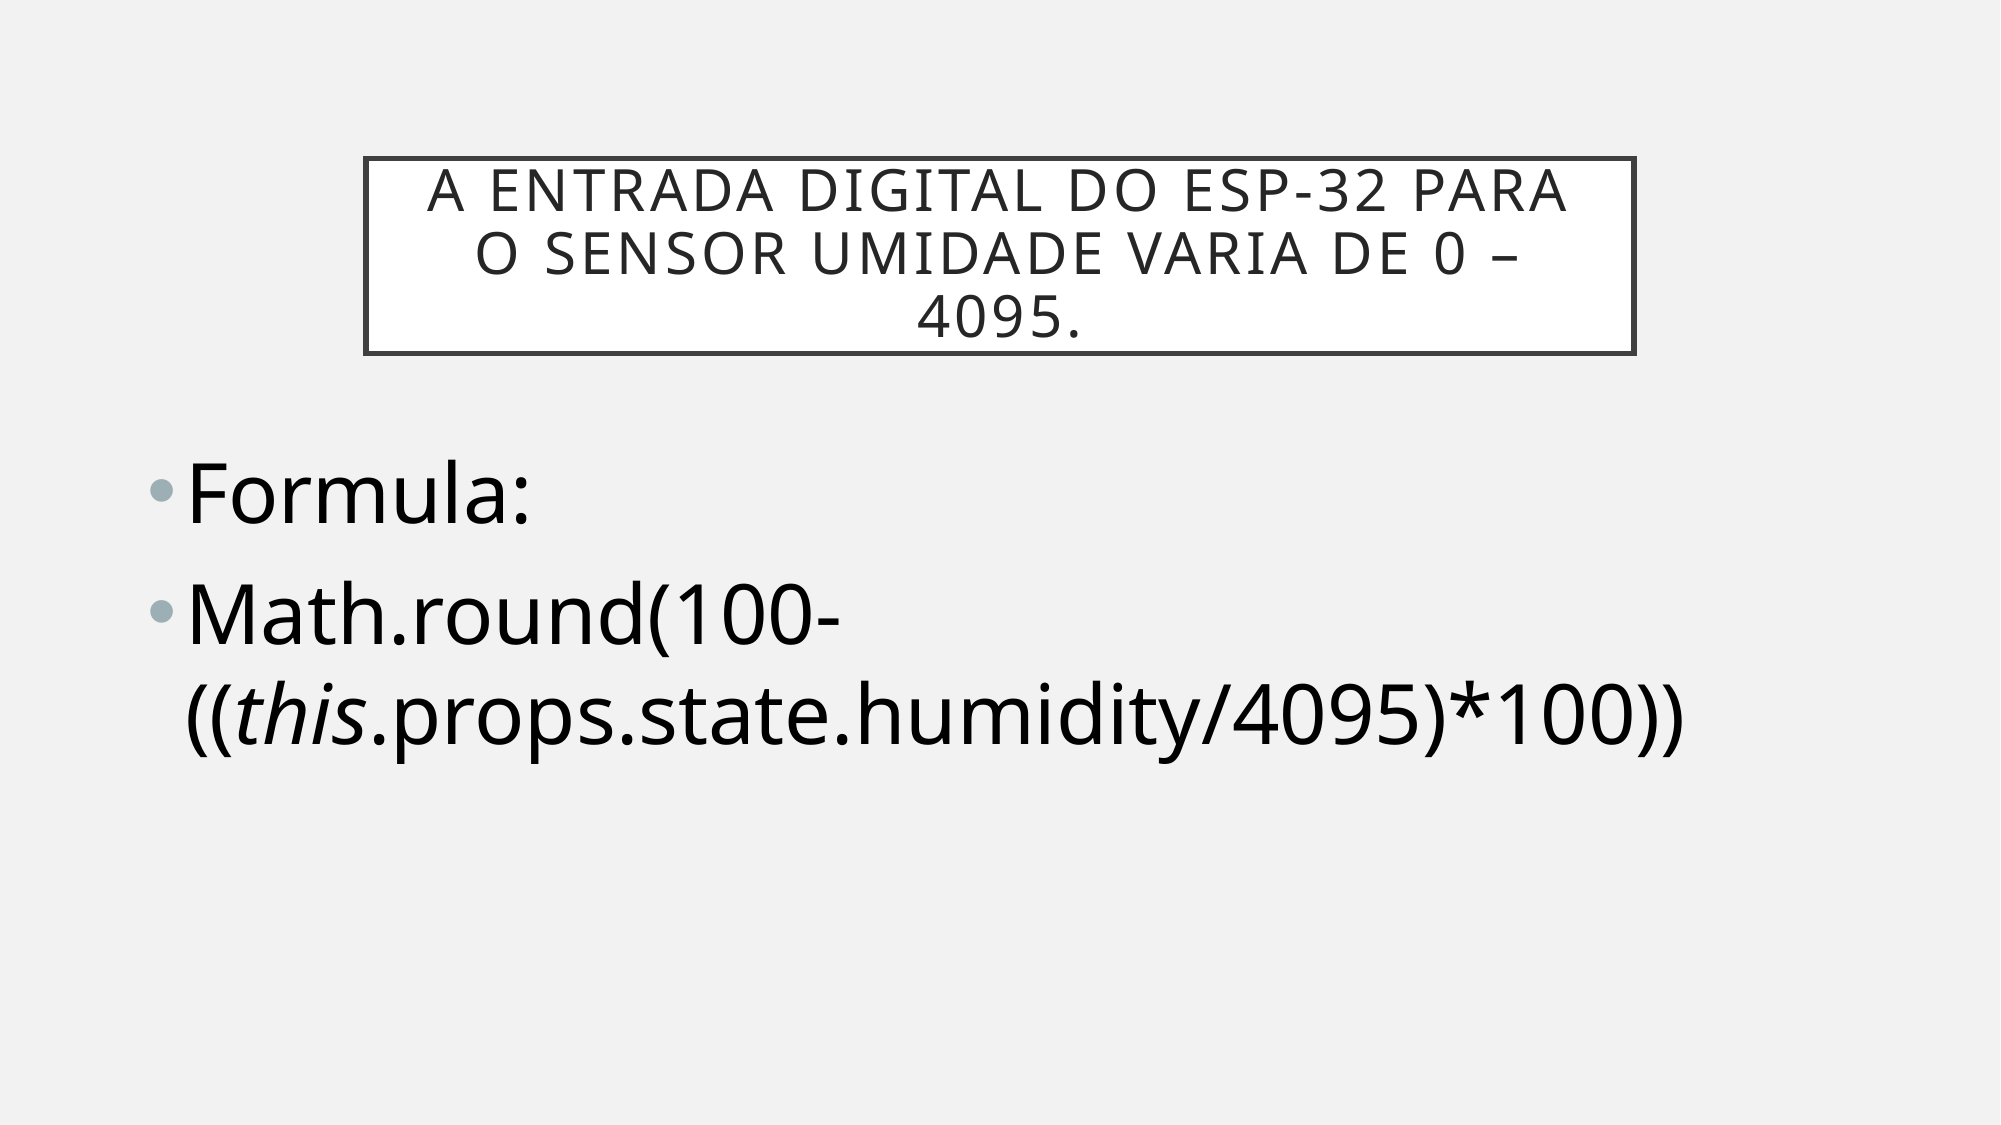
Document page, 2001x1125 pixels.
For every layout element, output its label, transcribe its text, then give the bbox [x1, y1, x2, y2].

title A entrada digital do esp-32 PARA O SENSOR UMIDADE varia de 0 – 4095. [363, 156, 1637, 356]
list Formula: Math.round(100-((this.props.state.humidity/4095)*100)) [132, 432, 1876, 942]
